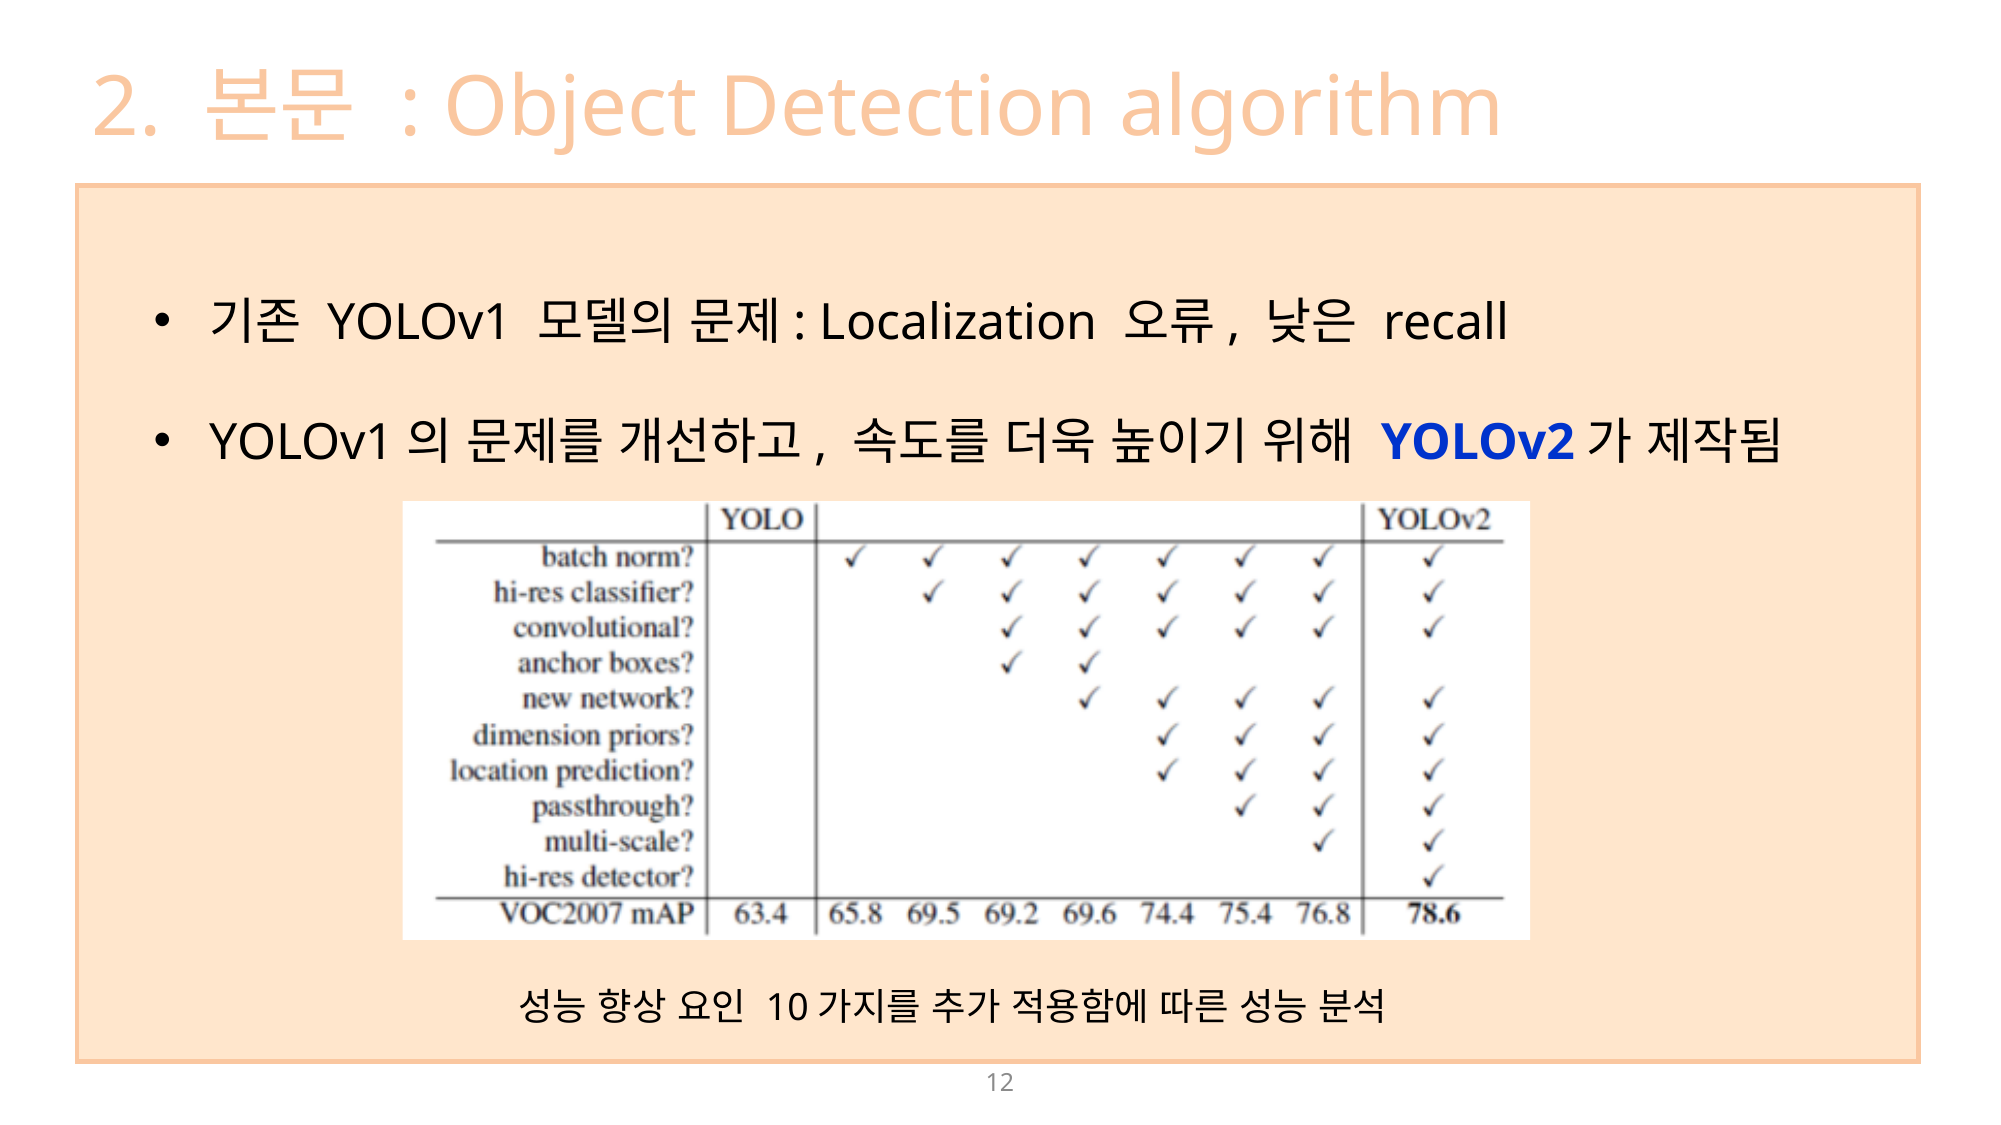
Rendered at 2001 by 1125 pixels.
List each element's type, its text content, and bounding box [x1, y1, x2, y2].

text_box 성능 향상 요인 10가지를 추가 적용함에 따른 성능 분석 [428, 930, 1572, 1036]
text_box [76, 185, 1920, 1062]
picture [402, 501, 1531, 940]
slide_number 12 [774, 1053, 1225, 1113]
text_box 2. 본문 : Object Detection algorithm [77, 44, 1888, 160]
text_box 기존 YOLOv1 모델의 문제: Localization 오류, 낮은 recall YOLOv1의 문제를 개선하고, 속도를 더욱 높이기 위해 YOLOv2가 제작됨 [138, 221, 1908, 477]
